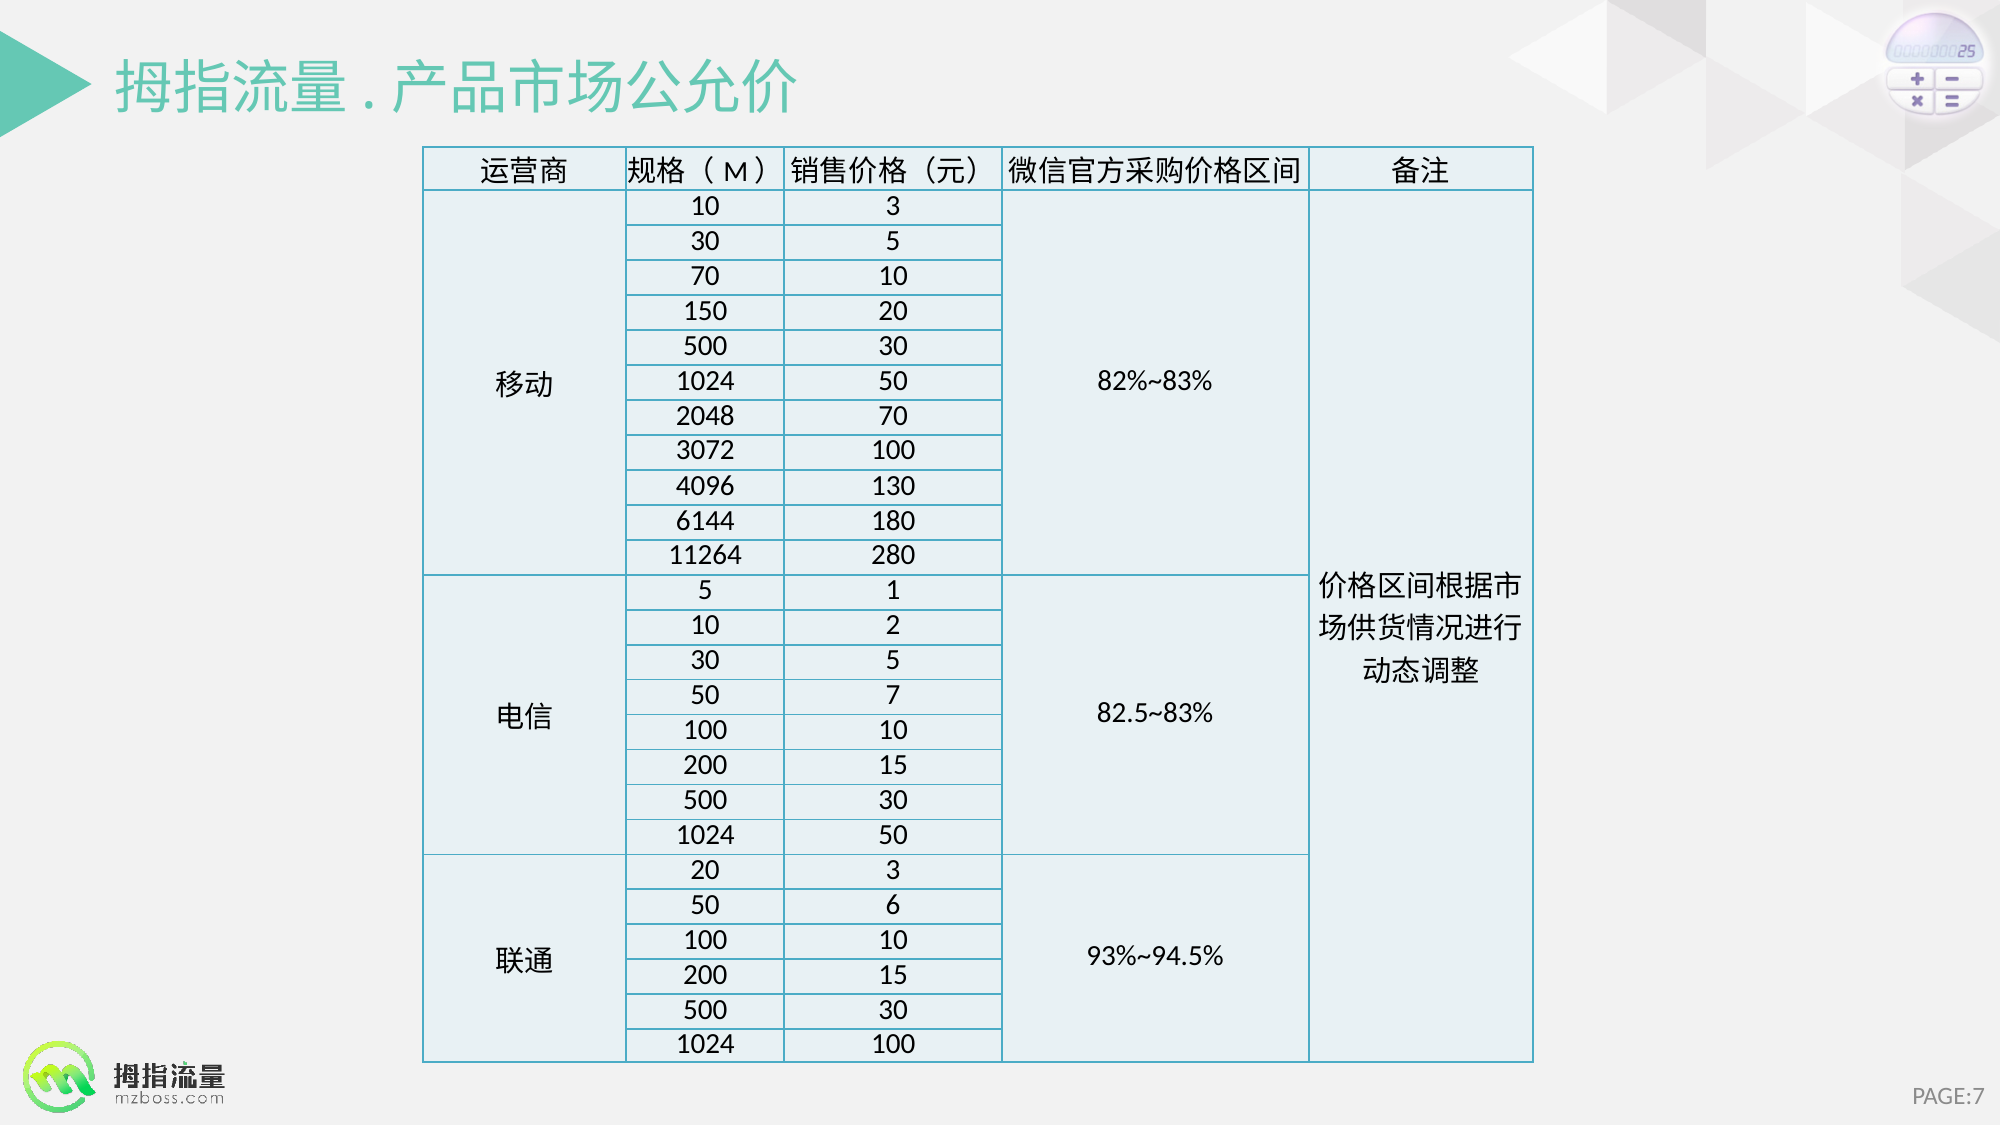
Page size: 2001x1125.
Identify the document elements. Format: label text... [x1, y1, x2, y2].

table_cell 82%~83% [1003, 191, 1308, 574]
table_cell 50 [785, 820, 1001, 854]
table_cell 93%~94.5% [1003, 855, 1308, 1061]
picture [253, 1052, 824, 1106]
table_cell 30 [785, 995, 1001, 1028]
table_cell 10 [785, 715, 1001, 749]
table_cell 2 [785, 611, 1001, 644]
table_cell 200 [627, 750, 783, 784]
table_cell 82.5~83% [1003, 576, 1308, 854]
table_cell 10 [627, 611, 783, 644]
table_cell 10 [627, 191, 783, 224]
table_cell 50 [627, 680, 783, 714]
table_cell 10 [785, 261, 1001, 294]
table_cell 电信 [424, 576, 625, 854]
text_box [0, 29, 94, 140]
table_cell 130 [785, 471, 1001, 504]
table_cell 3072 [627, 436, 783, 469]
table_cell 1024 [627, 820, 783, 854]
table_cell 30 [627, 646, 783, 679]
table_cell 4096 [627, 471, 783, 504]
table_header 微信官方采购价格区间 [1003, 148, 1308, 189]
table_cell 30 [785, 785, 1001, 819]
table_cell 5 [785, 646, 1001, 679]
table_cell 100 [785, 1030, 1001, 1061]
table_cell 70 [627, 261, 783, 294]
table_cell 15 [785, 960, 1001, 993]
table_cell 70 [785, 401, 1001, 434]
table_cell 200 [627, 960, 783, 993]
table_cell 价格区间根据市场供货情况进行动态调整 [1310, 191, 1532, 1061]
table_cell 500 [627, 785, 783, 819]
table_cell 50 [785, 366, 1001, 399]
table_cell 20 [785, 296, 1001, 329]
table_cell 1024 [627, 366, 783, 399]
table_cell 15 [785, 750, 1001, 784]
table_cell 500 [627, 331, 783, 364]
picture [0, 1023, 250, 1125]
table_cell 30 [627, 226, 783, 259]
picture [1484, 0, 2000, 344]
table_cell 150 [627, 296, 783, 329]
table_cell 7 [785, 680, 1001, 714]
table_cell 联通 [424, 855, 625, 1051]
table_header 运营商 [424, 148, 625, 189]
table_cell 30 [785, 331, 1001, 364]
table_cell 100 [627, 925, 783, 958]
title 拇指流量.产品市场公允价 [99, 33, 1869, 138]
table_cell 11264 [627, 541, 783, 574]
table_cell 1 [785, 576, 1001, 609]
table_cell 50 [627, 890, 783, 923]
table_cell 1024 [627, 1030, 783, 1051]
table_cell 6144 [627, 506, 783, 539]
table_cell 3 [785, 855, 1001, 888]
table_header 销售价格（元） [785, 148, 1001, 189]
table_cell 5 [627, 576, 783, 609]
table_cell 5 [785, 226, 1001, 259]
table_cell 3 [785, 191, 1001, 224]
table_cell 100 [627, 715, 783, 749]
table_cell 移动 [424, 191, 625, 574]
table_header 备注 [1310, 148, 1532, 189]
slide_number PAGE:7 [1533, 1065, 2000, 1125]
table_cell 280 [785, 541, 1001, 574]
table_cell 6 [785, 890, 1001, 923]
table_cell 20 [627, 855, 783, 888]
table_cell 100 [785, 436, 1001, 469]
table_cell 500 [627, 995, 783, 1028]
table_cell 10 [785, 925, 1001, 958]
table_cell 2048 [627, 401, 783, 434]
table_header 规格（M） [627, 148, 783, 189]
table_cell 180 [785, 506, 1001, 539]
